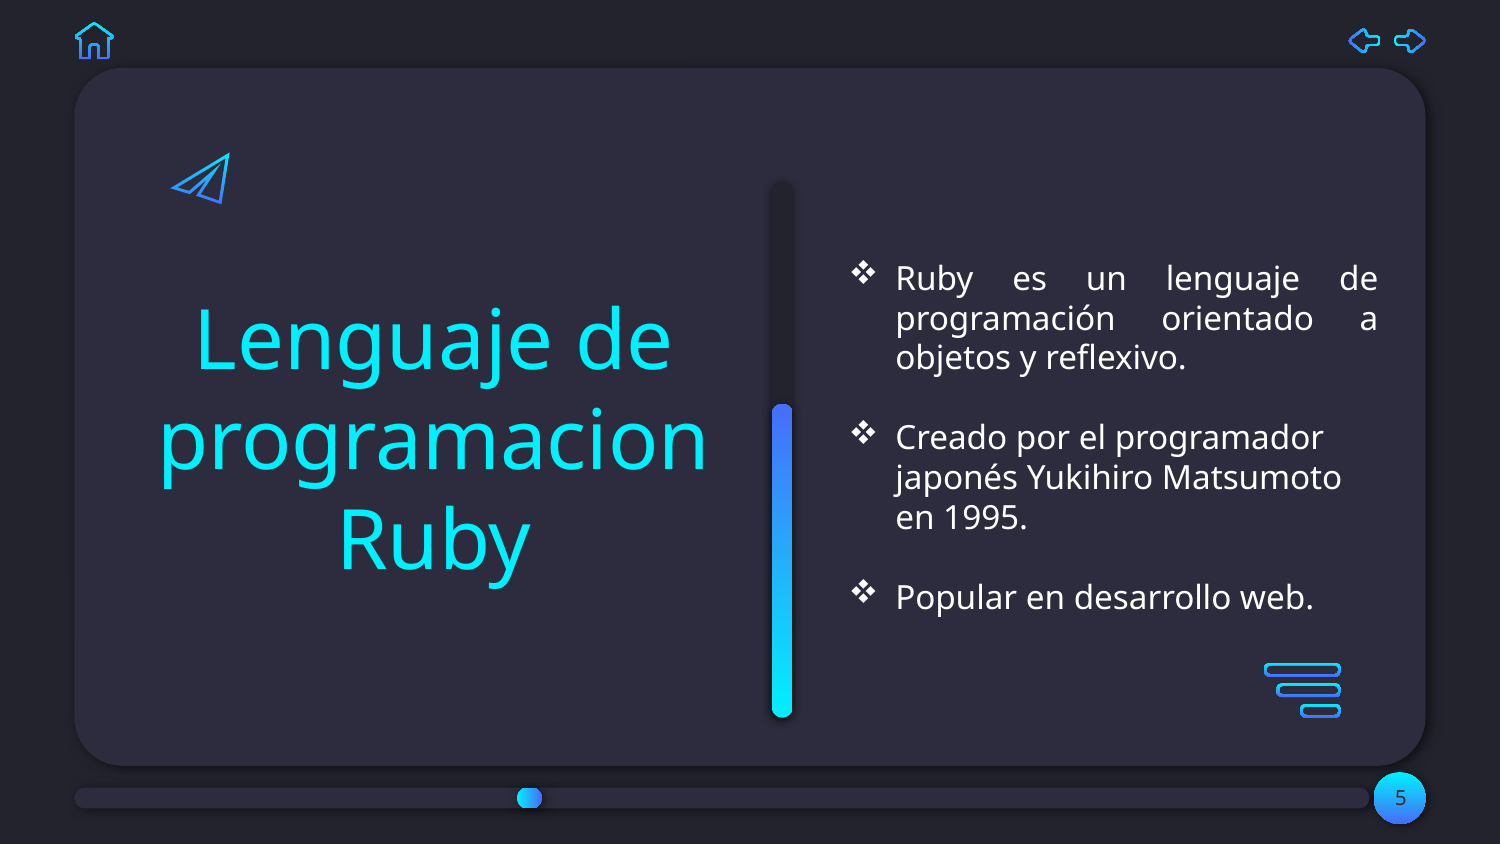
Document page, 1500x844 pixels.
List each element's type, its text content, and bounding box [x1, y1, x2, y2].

text_box [1394, 28, 1426, 53]
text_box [771, 180, 793, 718]
text_box [170, 152, 230, 205]
title Lenguaje de programacion Ruby [113, 252, 754, 621]
text_box [1348, 28, 1381, 53]
text_box [517, 787, 542, 809]
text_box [1263, 662, 1342, 719]
subtitle Ruby es un lenguaje de programación orientado a objetos y reflexivo. Creado por el programador japonés Yukihiro Matsumoto en 1995. Popular en desarrollo web. [833, 252, 1395, 621]
text_box [74, 22, 114, 60]
